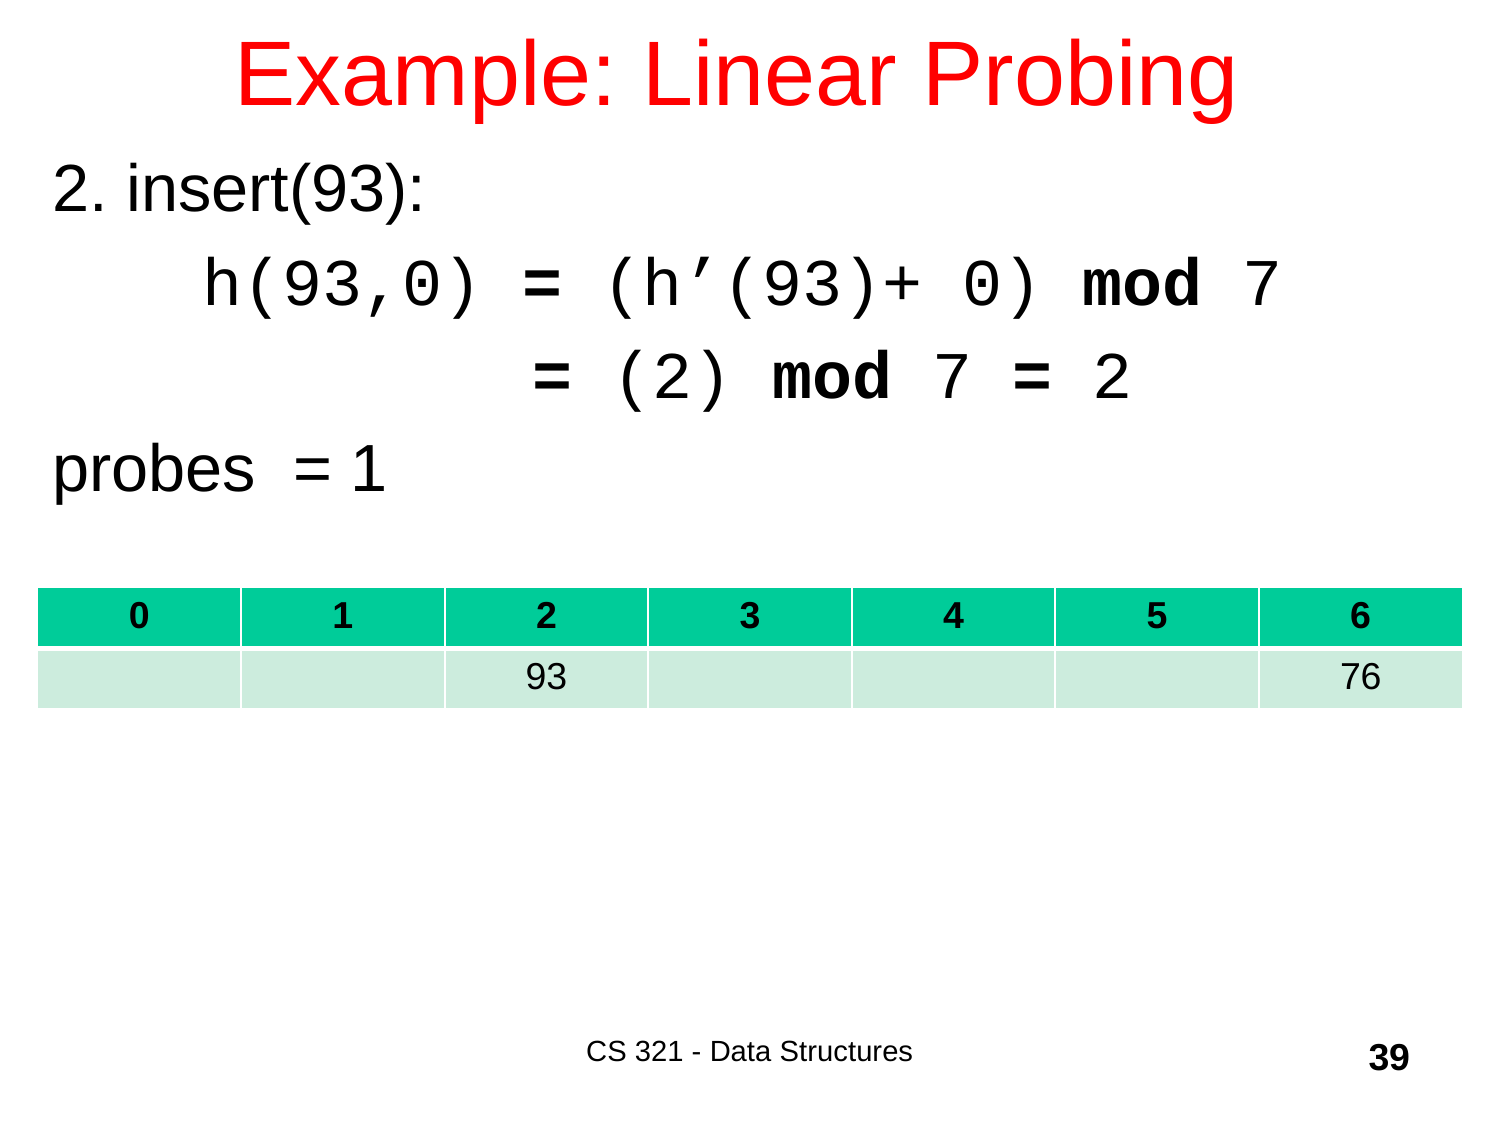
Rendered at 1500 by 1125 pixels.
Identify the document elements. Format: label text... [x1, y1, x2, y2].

text_box 2. insert(93): h(93,0) = (h’(93)+ 0) mod 7 = (2) mod 7 = 2 probes = 1 [37, 137, 1463, 538]
table_header 0 [38, 588, 240, 646]
title Example: Linear Probing [112, 0, 1388, 137]
table_cell [242, 651, 444, 708]
table_cell 76 [1260, 651, 1462, 708]
footer CS 321 - Data Structures [462, 1024, 1038, 1101]
table_cell [649, 651, 851, 708]
table_header 4 [853, 588, 1054, 646]
table_cell [853, 651, 1054, 708]
table_header 6 [1260, 588, 1462, 646]
table_header 5 [1056, 588, 1258, 646]
table_header 2 [446, 588, 647, 646]
table_cell [38, 651, 240, 708]
table_header 1 [242, 588, 444, 646]
table_cell 93 [446, 651, 647, 708]
table_header 3 [649, 588, 851, 646]
slide_number 39 [1112, 1024, 1426, 1101]
table_cell [1056, 651, 1258, 708]
